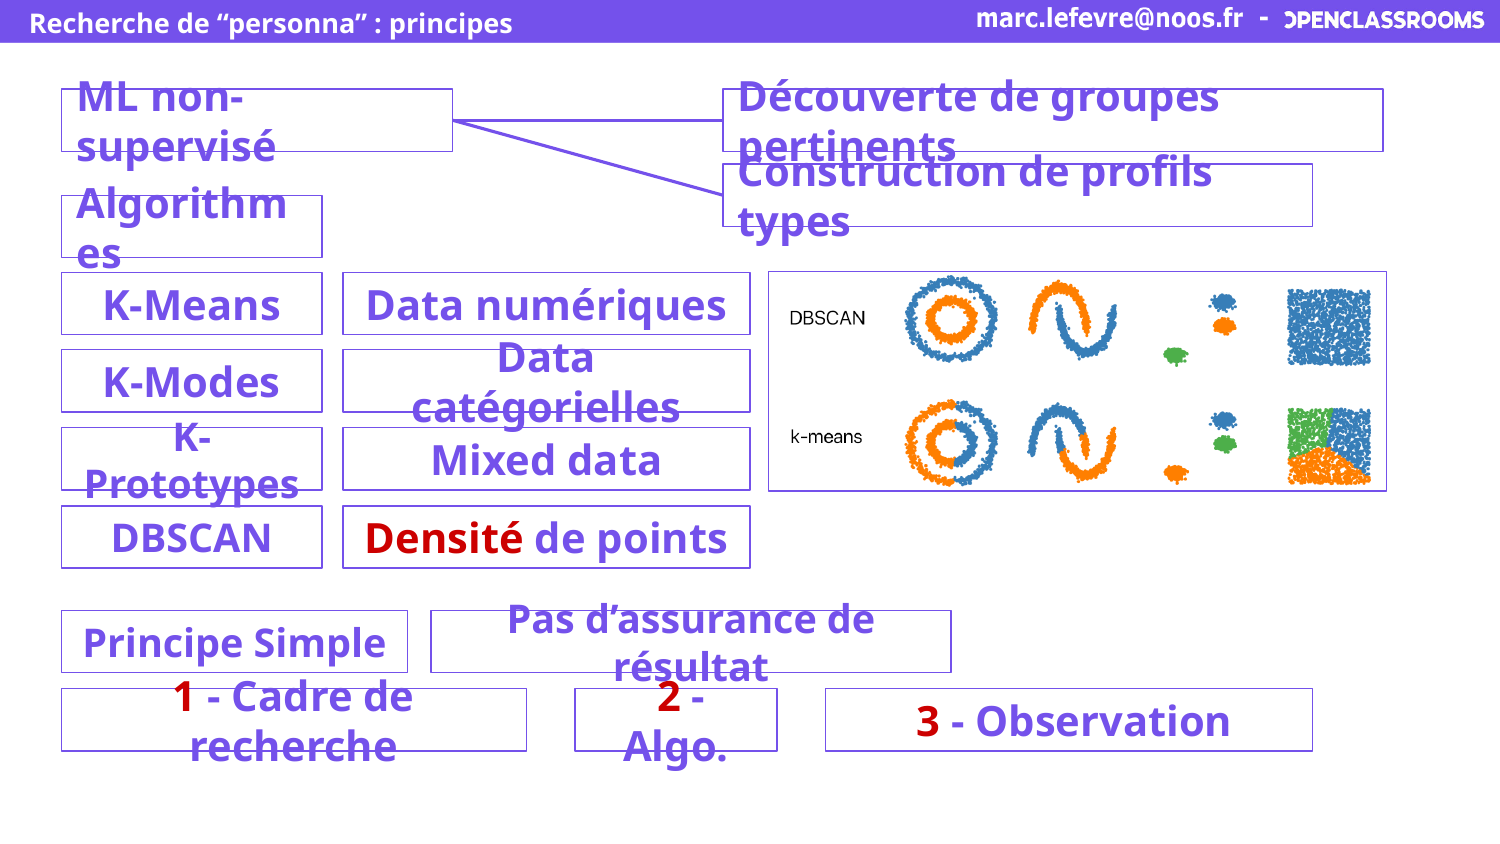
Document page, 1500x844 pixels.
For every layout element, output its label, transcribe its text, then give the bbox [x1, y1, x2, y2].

text_box Construction de profils types [722, 163, 1313, 227]
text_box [452, 119, 724, 196]
text_box Data catégorielles [342, 349, 750, 412]
picture [768, 272, 1386, 491]
text_box K-Means [61, 272, 322, 335]
text_box Principe Simple [61, 610, 408, 673]
text_box K-Modes [61, 349, 322, 412]
text_box Densité de points [342, 505, 750, 569]
text_box 1 - Cadre de recherche [61, 688, 527, 751]
text_box Data numériques [342, 272, 750, 335]
text_box Découverte de groupes pertinents [722, 88, 1384, 152]
text_box Pas d’assurance de résultat [430, 610, 952, 673]
text_box K-Prototypes [61, 427, 322, 490]
text_box 2 - Algo. [574, 688, 778, 751]
text_box DBSCAN [61, 505, 322, 569]
text_box Recherche de “personna” : principes [13, 0, 785, 32]
picture [0, 0, 1500, 78]
text_box Algorithmes [61, 195, 322, 258]
text_box ML non-supervisé [61, 88, 453, 152]
text_box 3 - Observation [825, 688, 1313, 751]
text_box Mixed data [342, 427, 750, 490]
